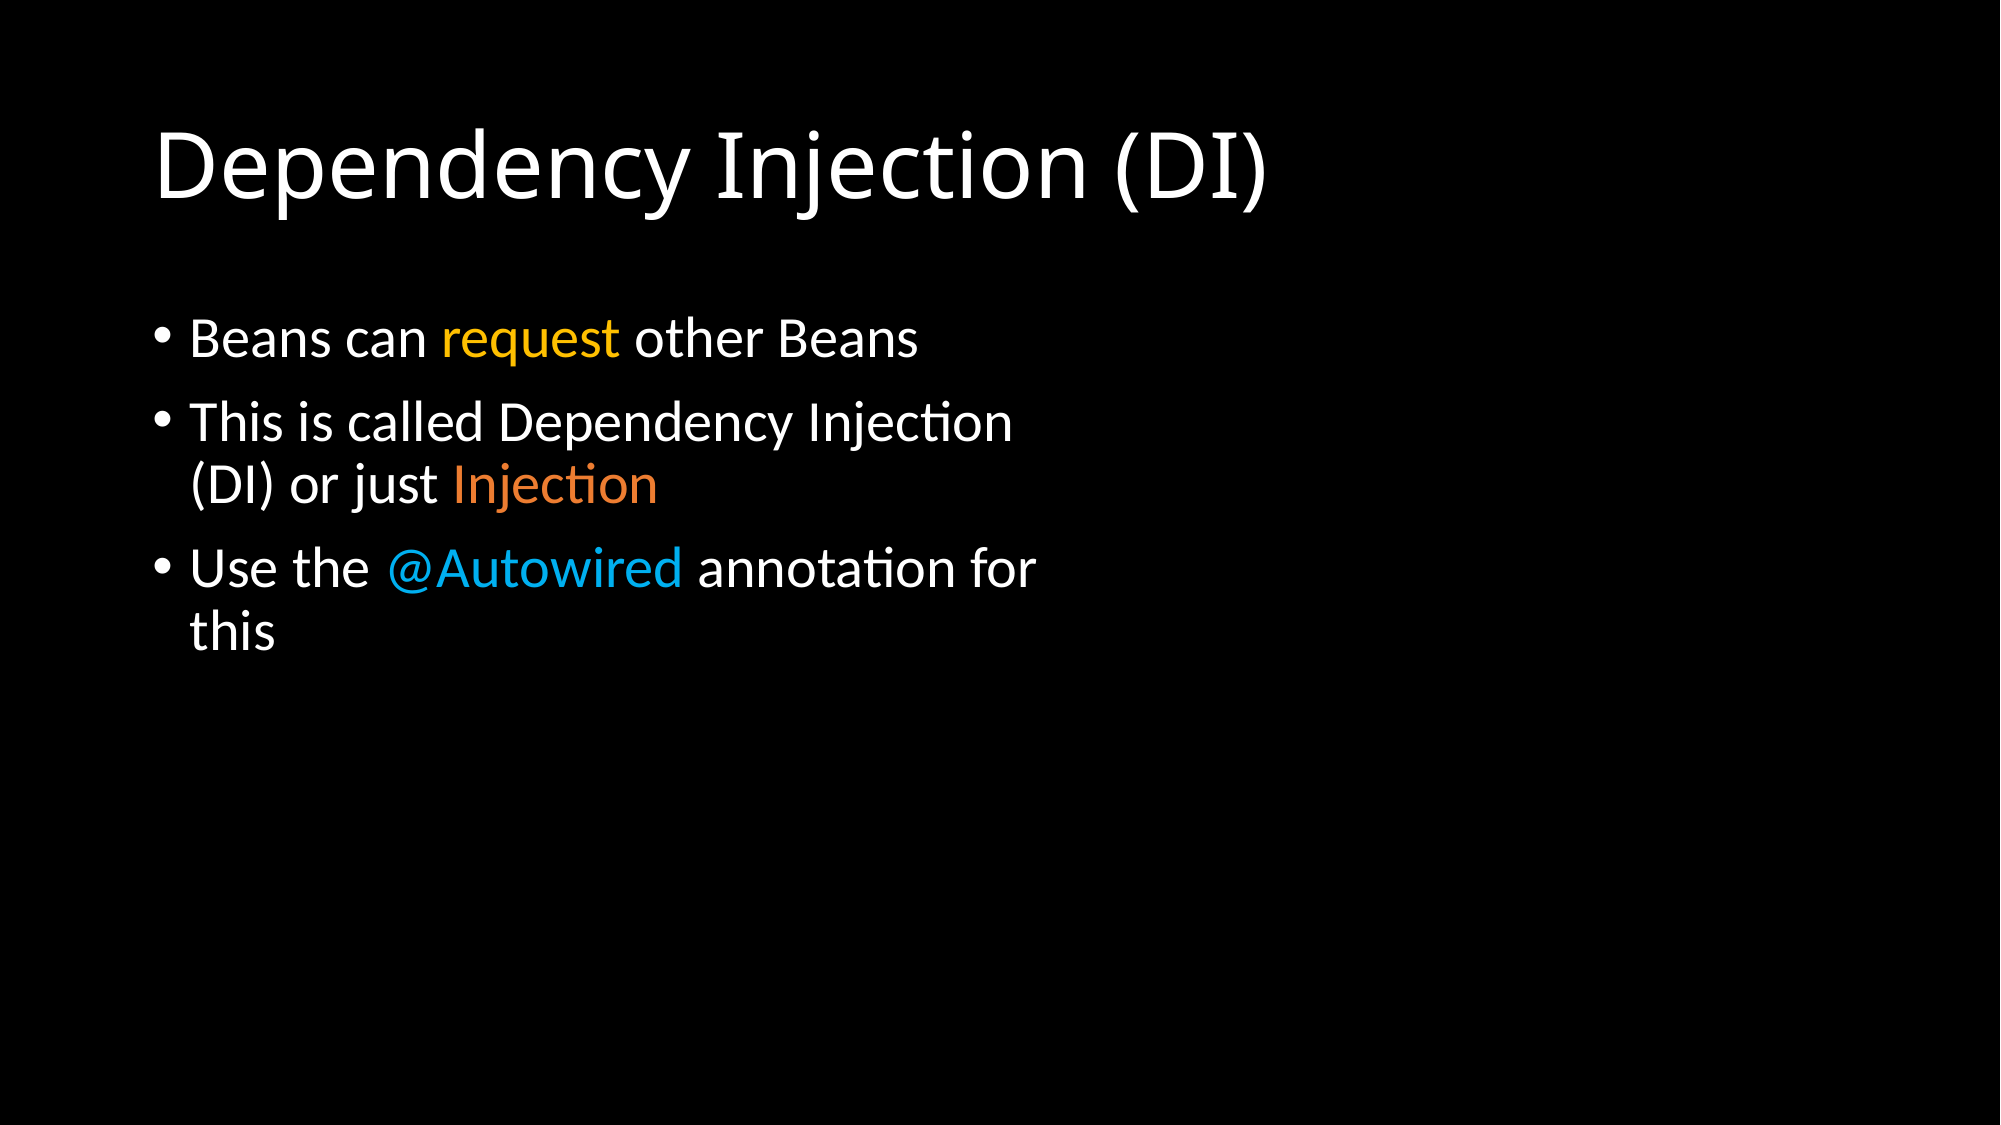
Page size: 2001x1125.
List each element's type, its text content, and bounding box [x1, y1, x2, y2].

list Beans can request other Beans This is called Dependency Injection (DI) or just Injection Use the @Autowired annotation for this [137, 299, 1102, 1014]
title Dependency Injection (DI) [137, 59, 1863, 278]
